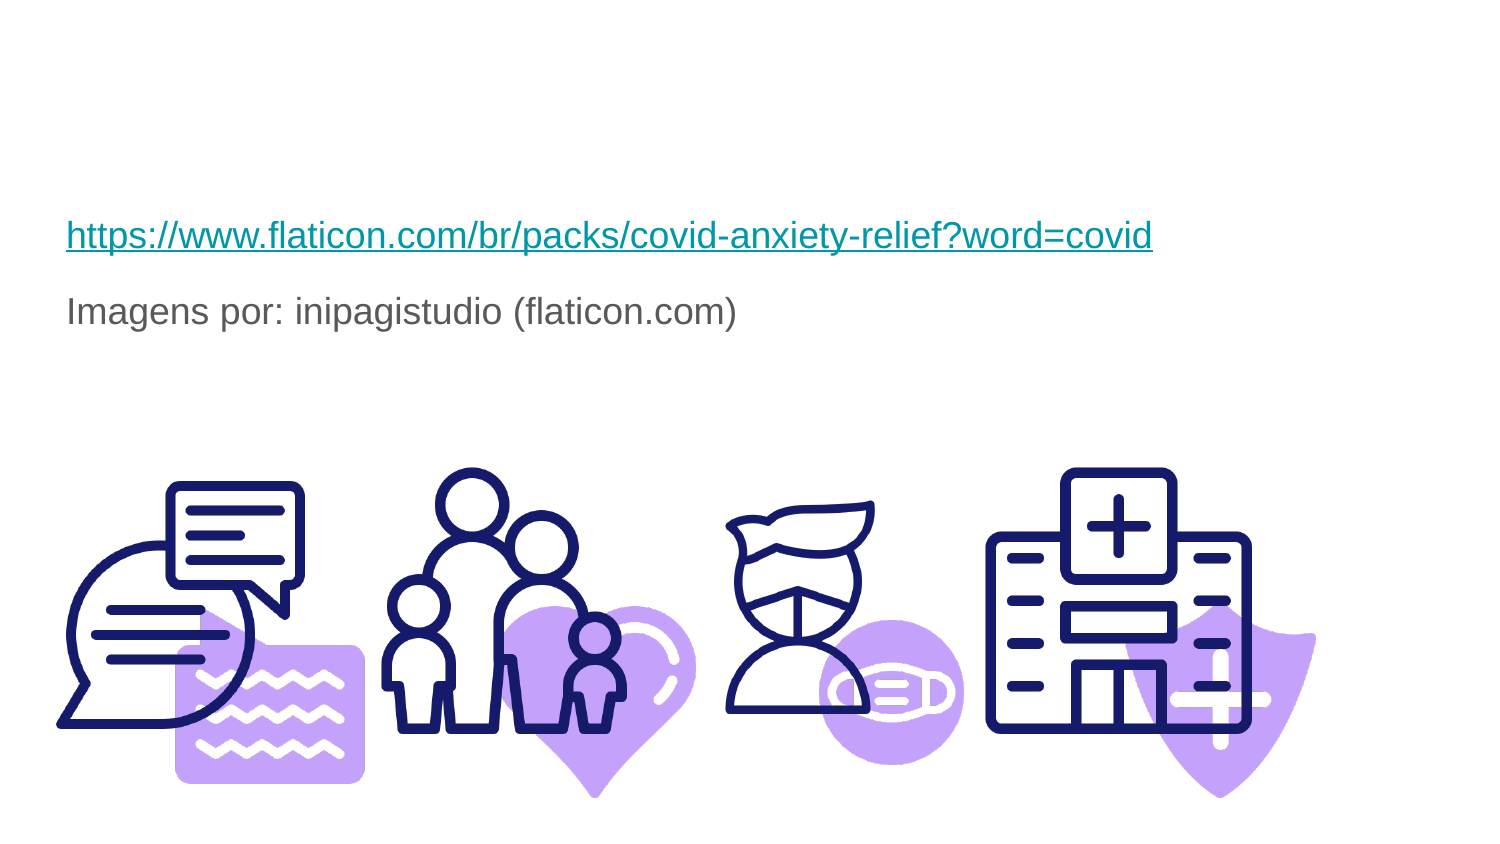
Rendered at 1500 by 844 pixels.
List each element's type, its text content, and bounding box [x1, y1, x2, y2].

picture [50, 461, 1321, 803]
list https://www.flaticon.com/br/packs/covid-anxiety-relief?word=covid Imagens por: inipagistudio (flaticon.com) [51, 189, 1449, 750]
